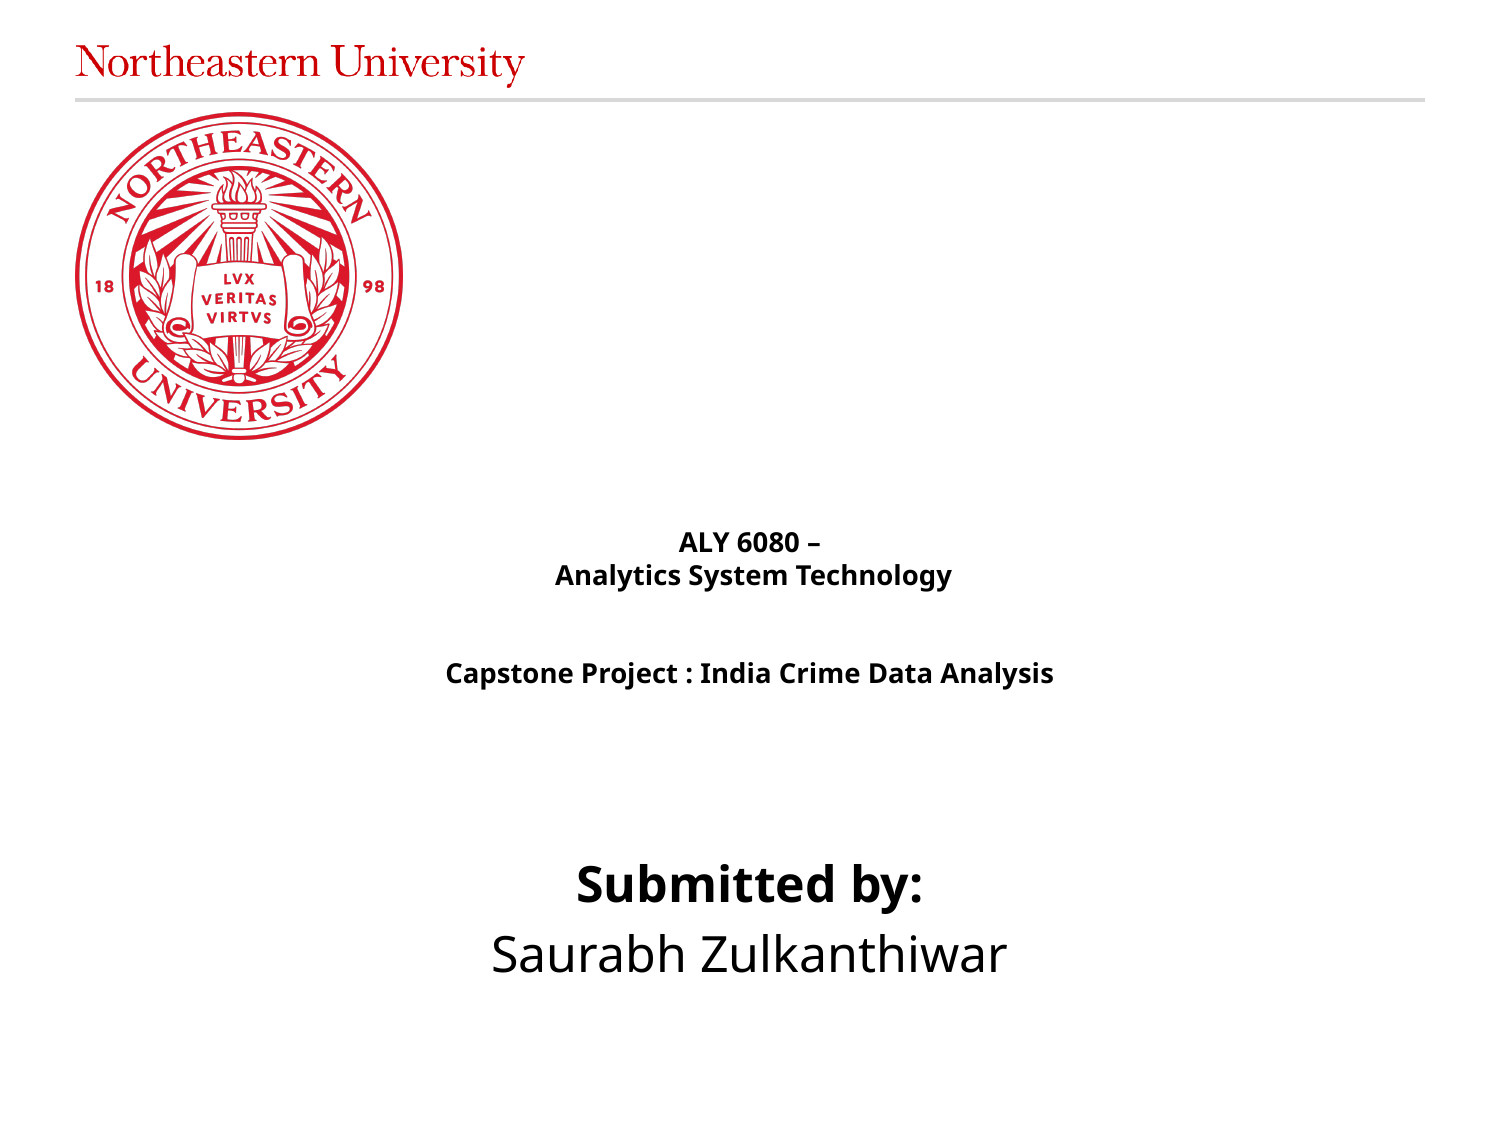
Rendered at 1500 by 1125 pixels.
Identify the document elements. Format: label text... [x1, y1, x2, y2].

picture [74, 112, 403, 441]
title ALY 6080 – Analytics System Technology Capstone Project : India Crime Data Analysis [146, 517, 1354, 845]
picture [75, 44, 525, 88]
text_box Submitted by: Saurabh Zulkanthiwar [187, 844, 1313, 1035]
